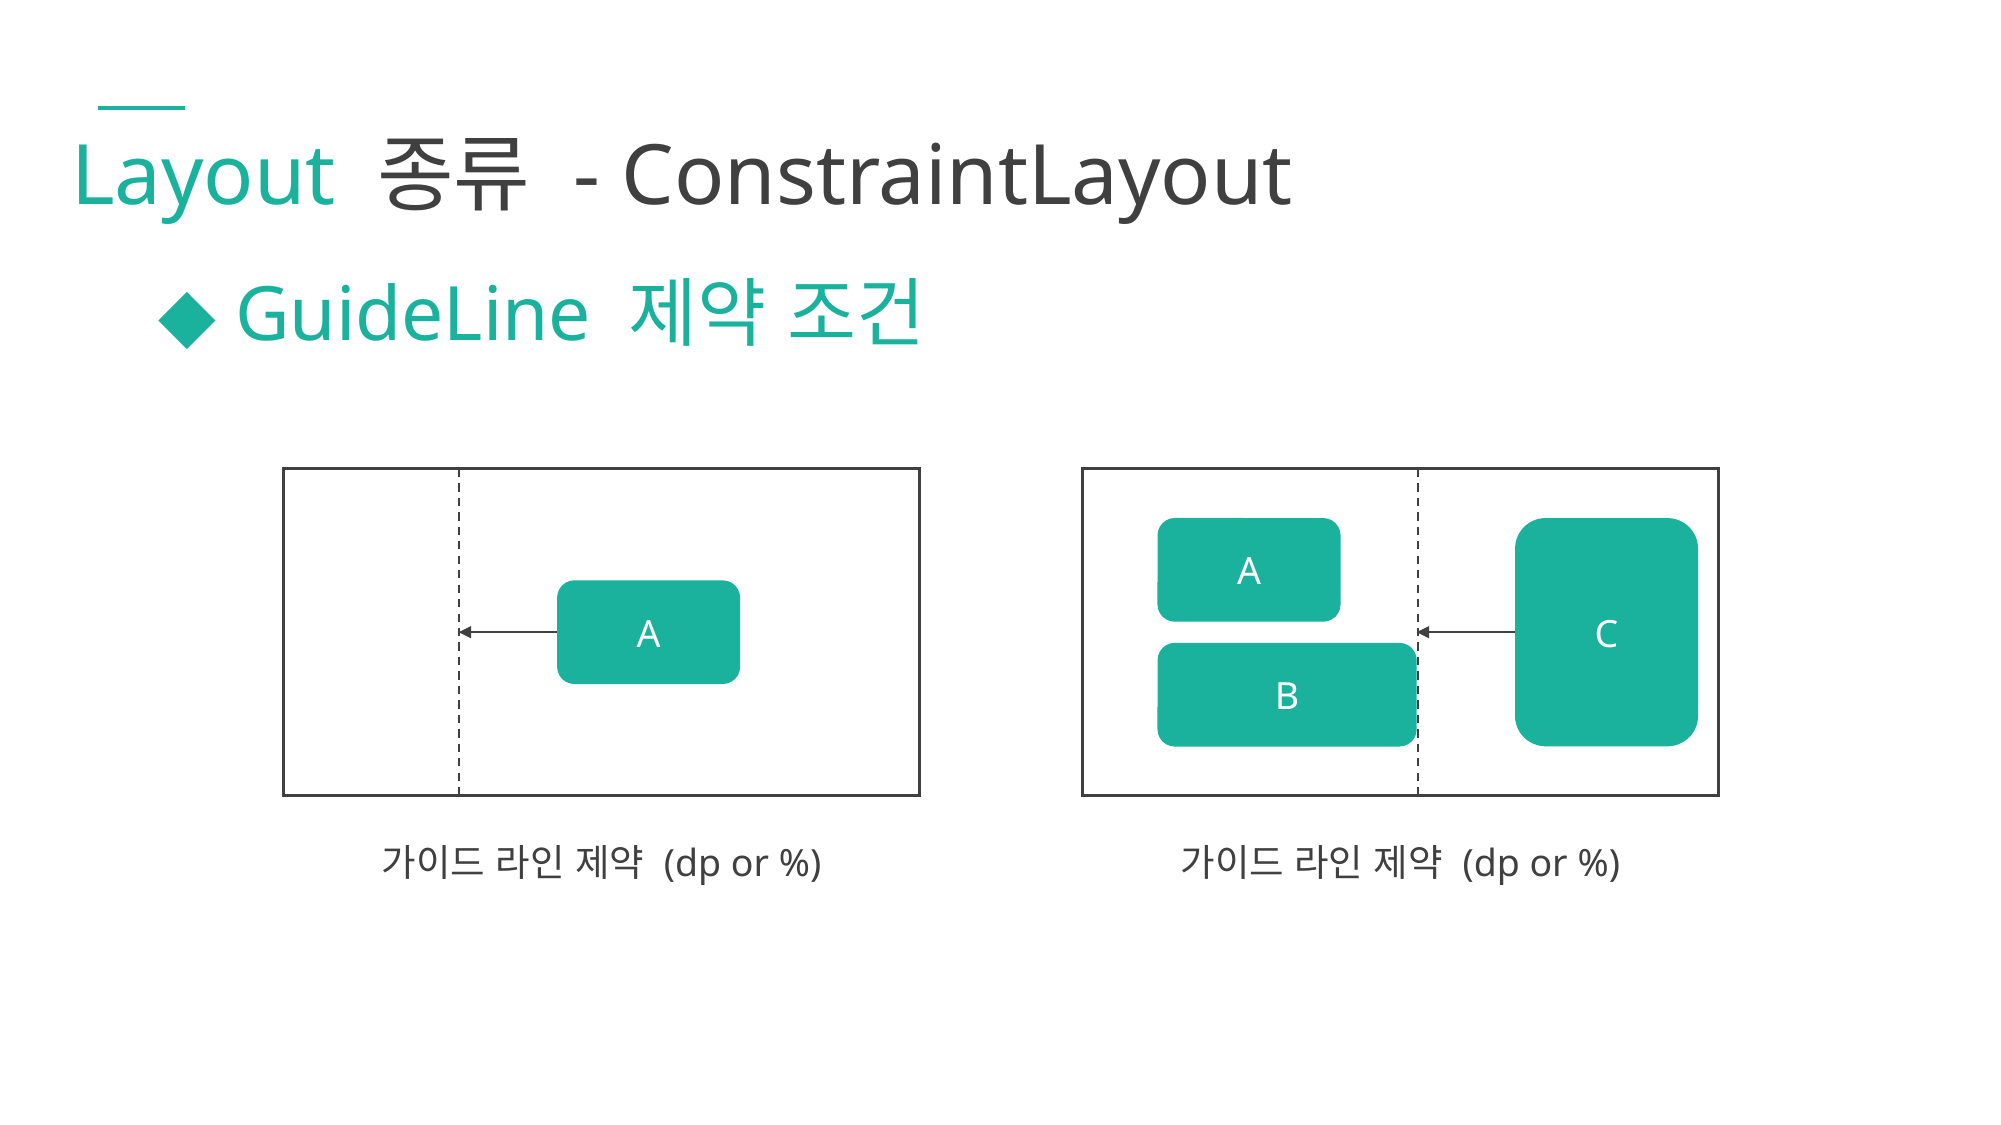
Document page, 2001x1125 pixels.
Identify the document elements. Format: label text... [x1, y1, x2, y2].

text_box [282, 468, 921, 797]
text_box [1081, 468, 1719, 797]
text_box A [1156, 516, 1342, 623]
text_box B [1156, 641, 1417, 748]
text_box A [556, 579, 742, 686]
text_box Layout 종류 - ConstraintLayout [56, 113, 1309, 229]
text_box C [1513, 516, 1700, 748]
text_box ◆ GuideLine 제약 조건 [143, 257, 941, 363]
text_box 가이드 라인 제약 (dp or %) [1165, 831, 1635, 892]
text_box 가이드 라인 제약 (dp or %) [367, 831, 837, 892]
